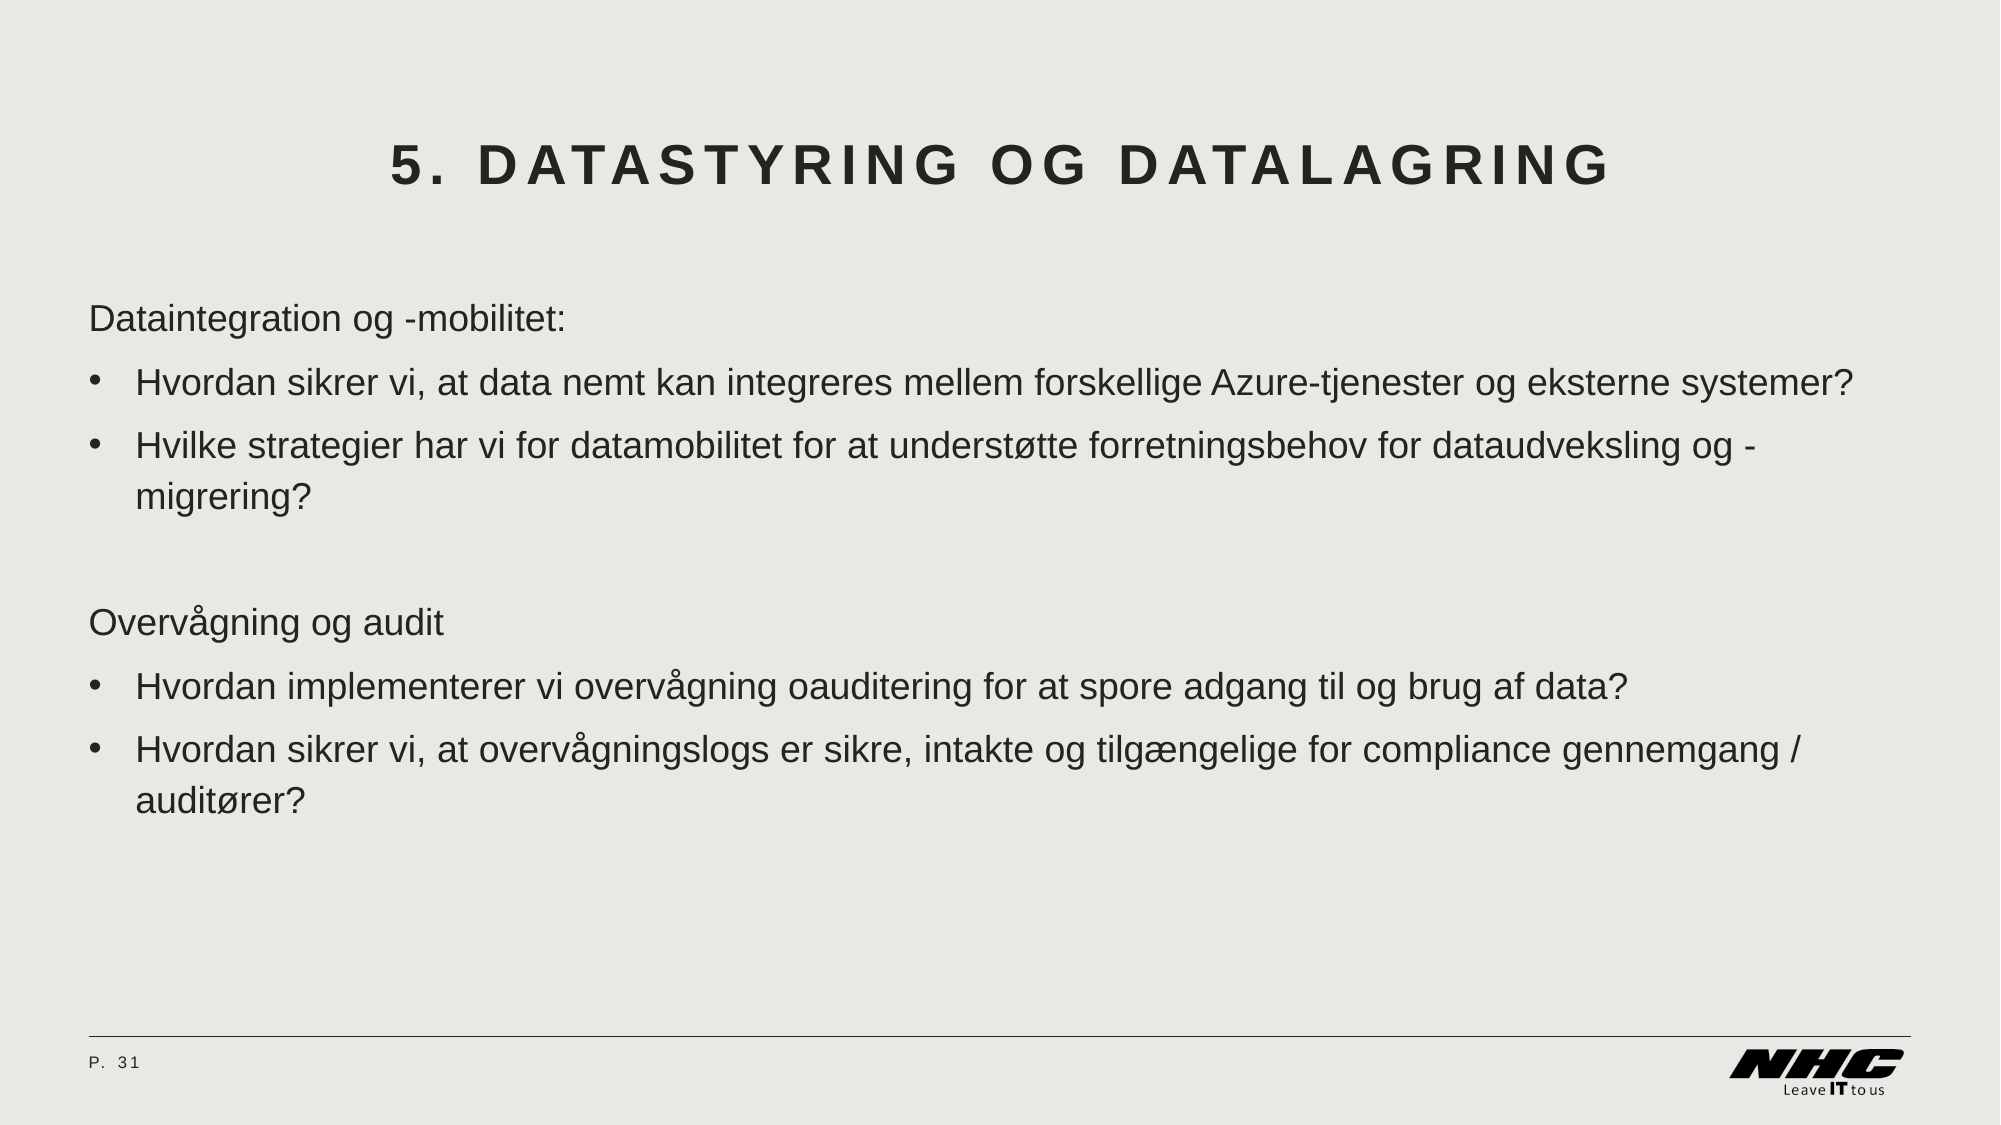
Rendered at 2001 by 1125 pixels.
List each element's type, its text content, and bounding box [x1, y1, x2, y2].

title 5. Datastyring og datalagring [88, 124, 1911, 267]
list Dataintegration og -mobilitet: Hvordan sikrer vi, at data nemt kan integreres mellem forskellige Azure-tjenester og eksterne systemer? Hvilke strategier har vi for datamobilitet for at understøtte forretningsbehov for dataudveksling og -migrering? Overvågning og audit Hvordan implementerer vi overvågning oauditering for at spore adgang til og brug af data? Hvordan sikrer vi, at overvågningslogs er sikre, intakte og tilgængelige for compliance gennemgang / auditører? [88, 288, 1911, 974]
picture [1729, 1049, 1904, 1095]
slide_number P. 31 [88, 1053, 163, 1095]
